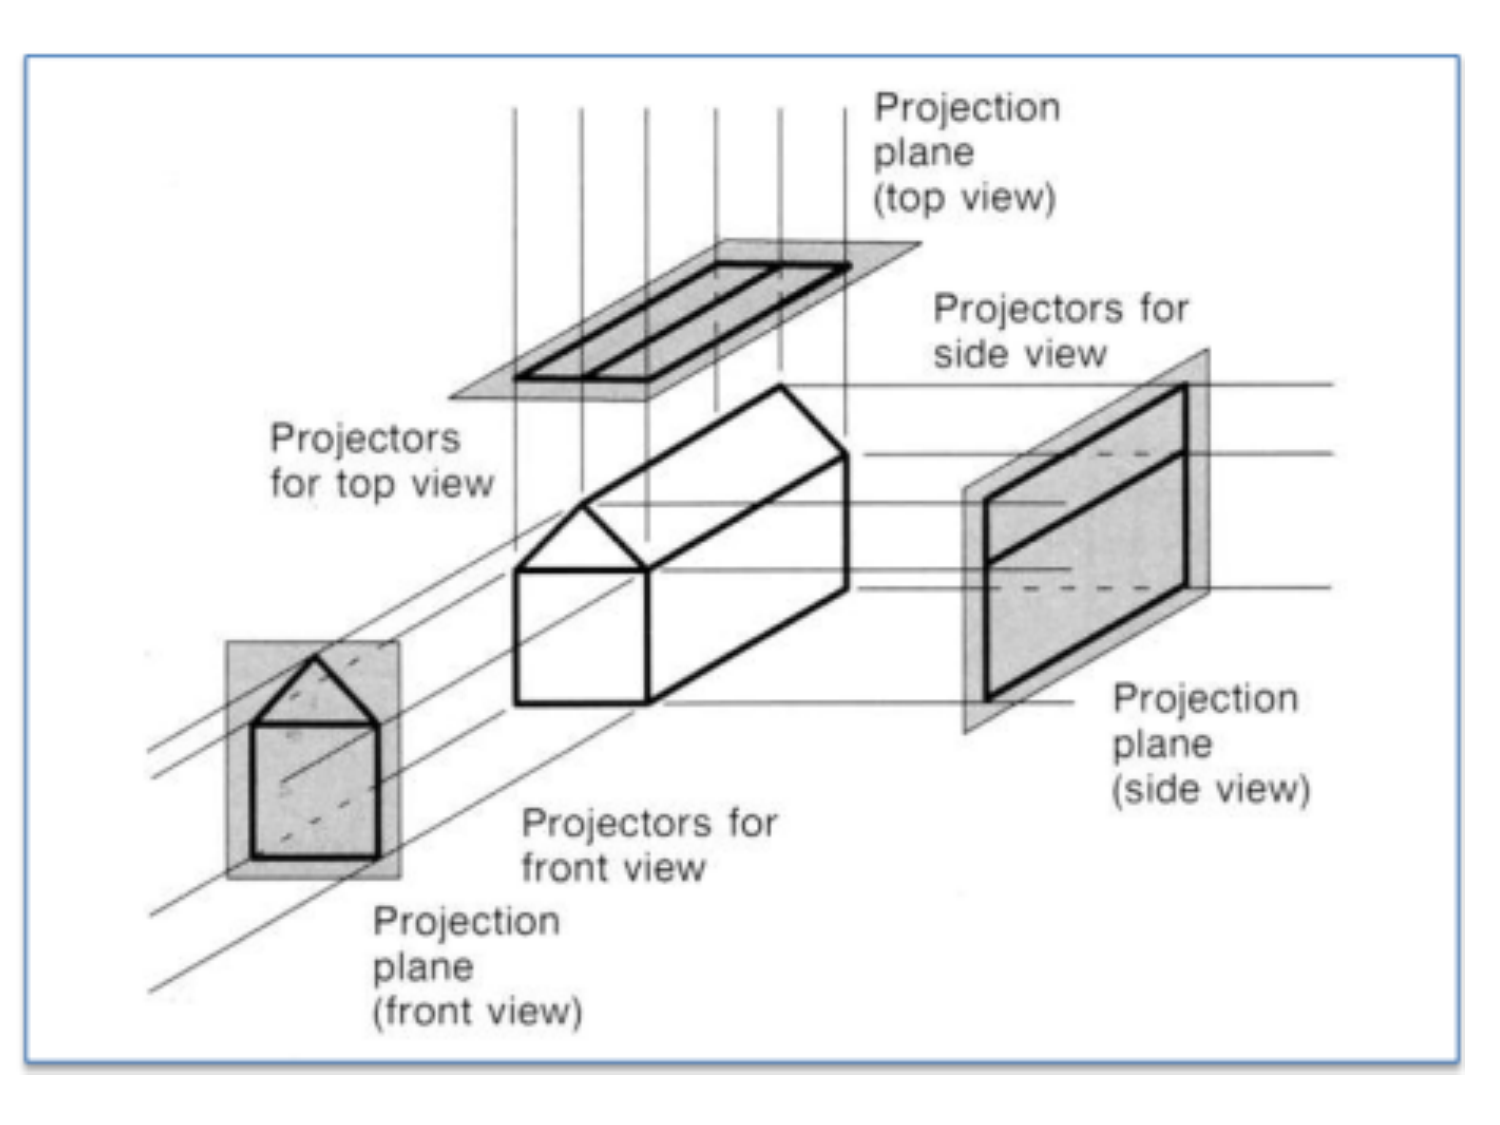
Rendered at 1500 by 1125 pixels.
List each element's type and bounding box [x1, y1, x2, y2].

picture [12, 49, 1465, 1076]
